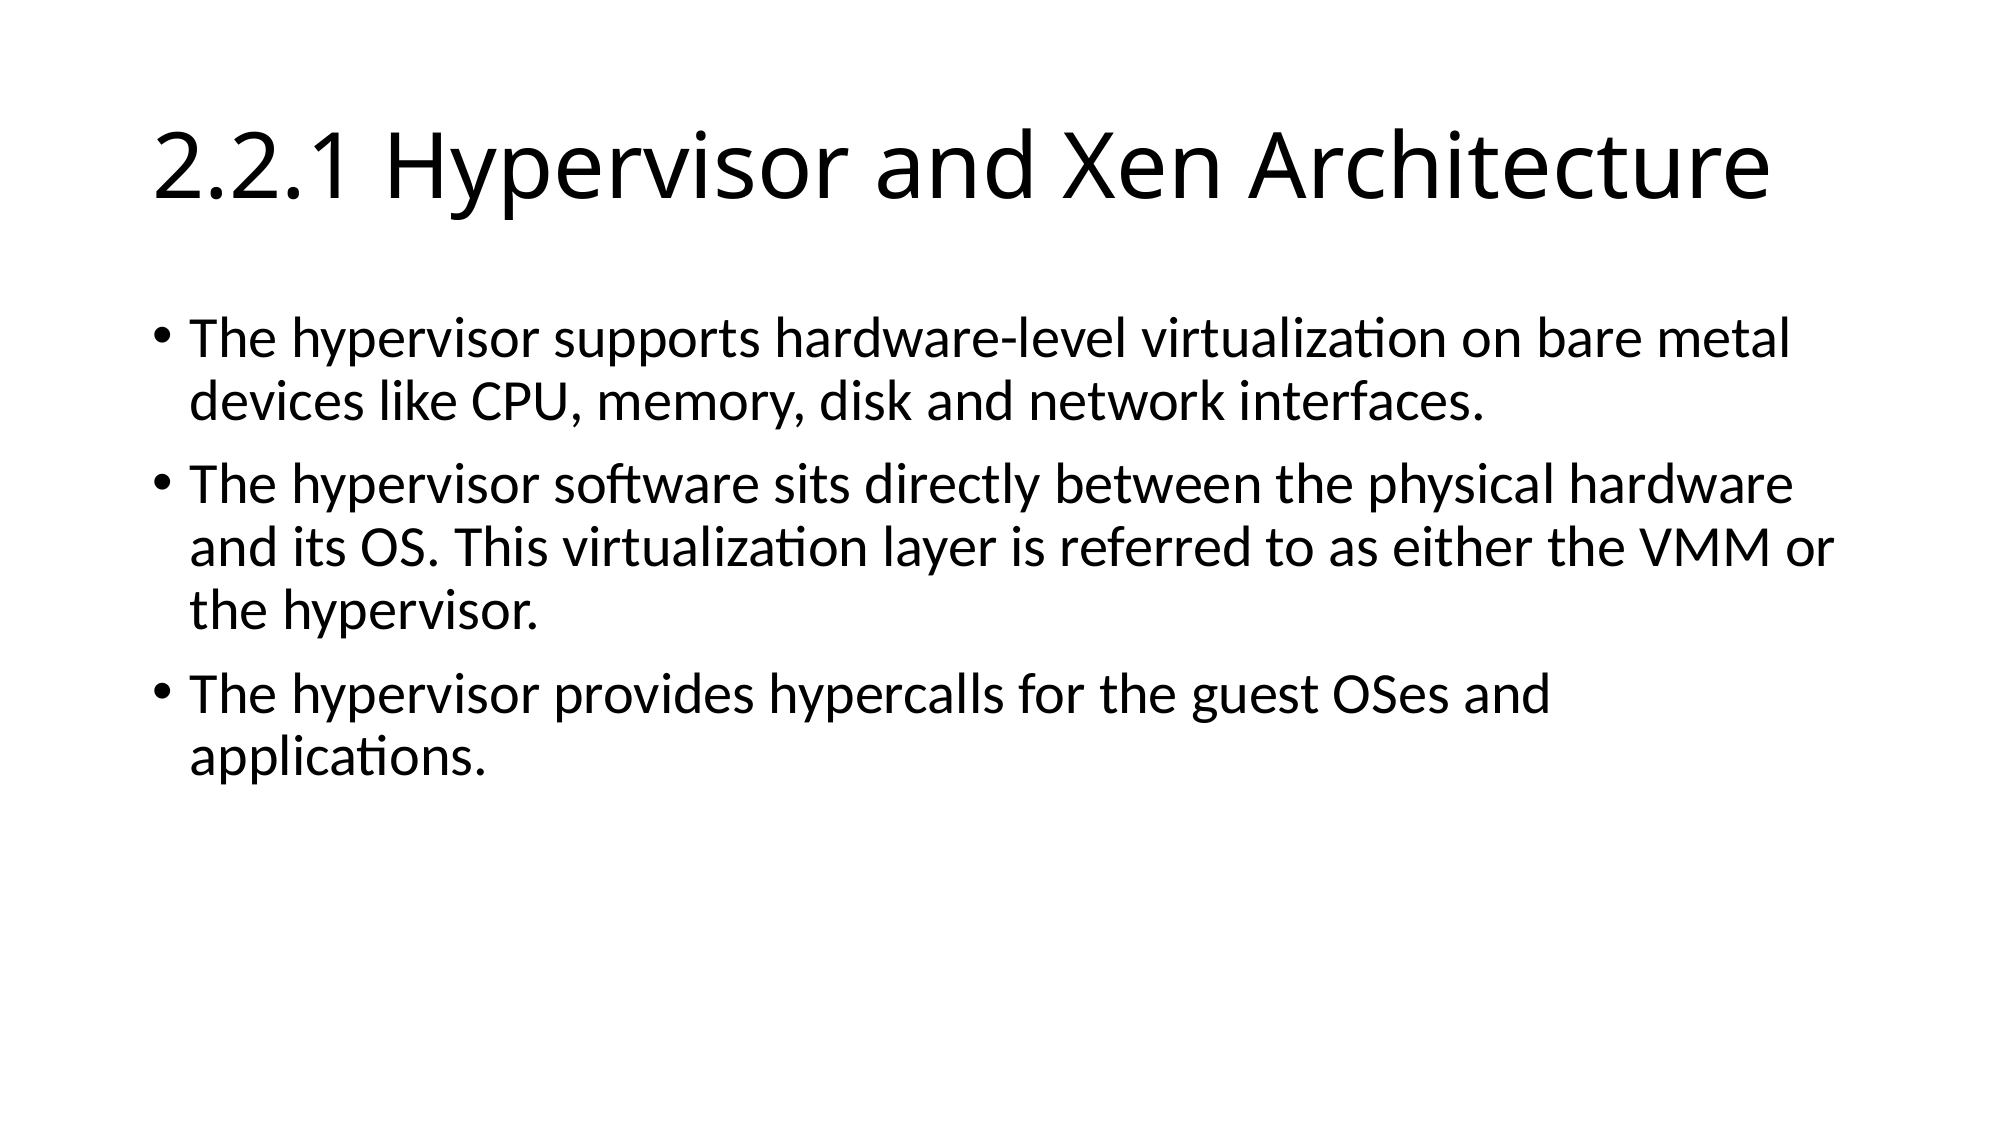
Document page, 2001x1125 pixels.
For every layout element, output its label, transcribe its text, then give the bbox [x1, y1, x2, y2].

list The hypervisor supports hardware-level virtualization on bare metal devices like CPU, memory, disk and network interfaces. The hypervisor software sits directly between the physical hardware and its OS. This virtualization layer is referred to as either the VMM or the hypervisor. The hypervisor provides hypercalls for the guest OSes and applications. [137, 299, 1863, 1014]
title 2.2.1 Hypervisor and Xen Architecture [137, 59, 1863, 278]
